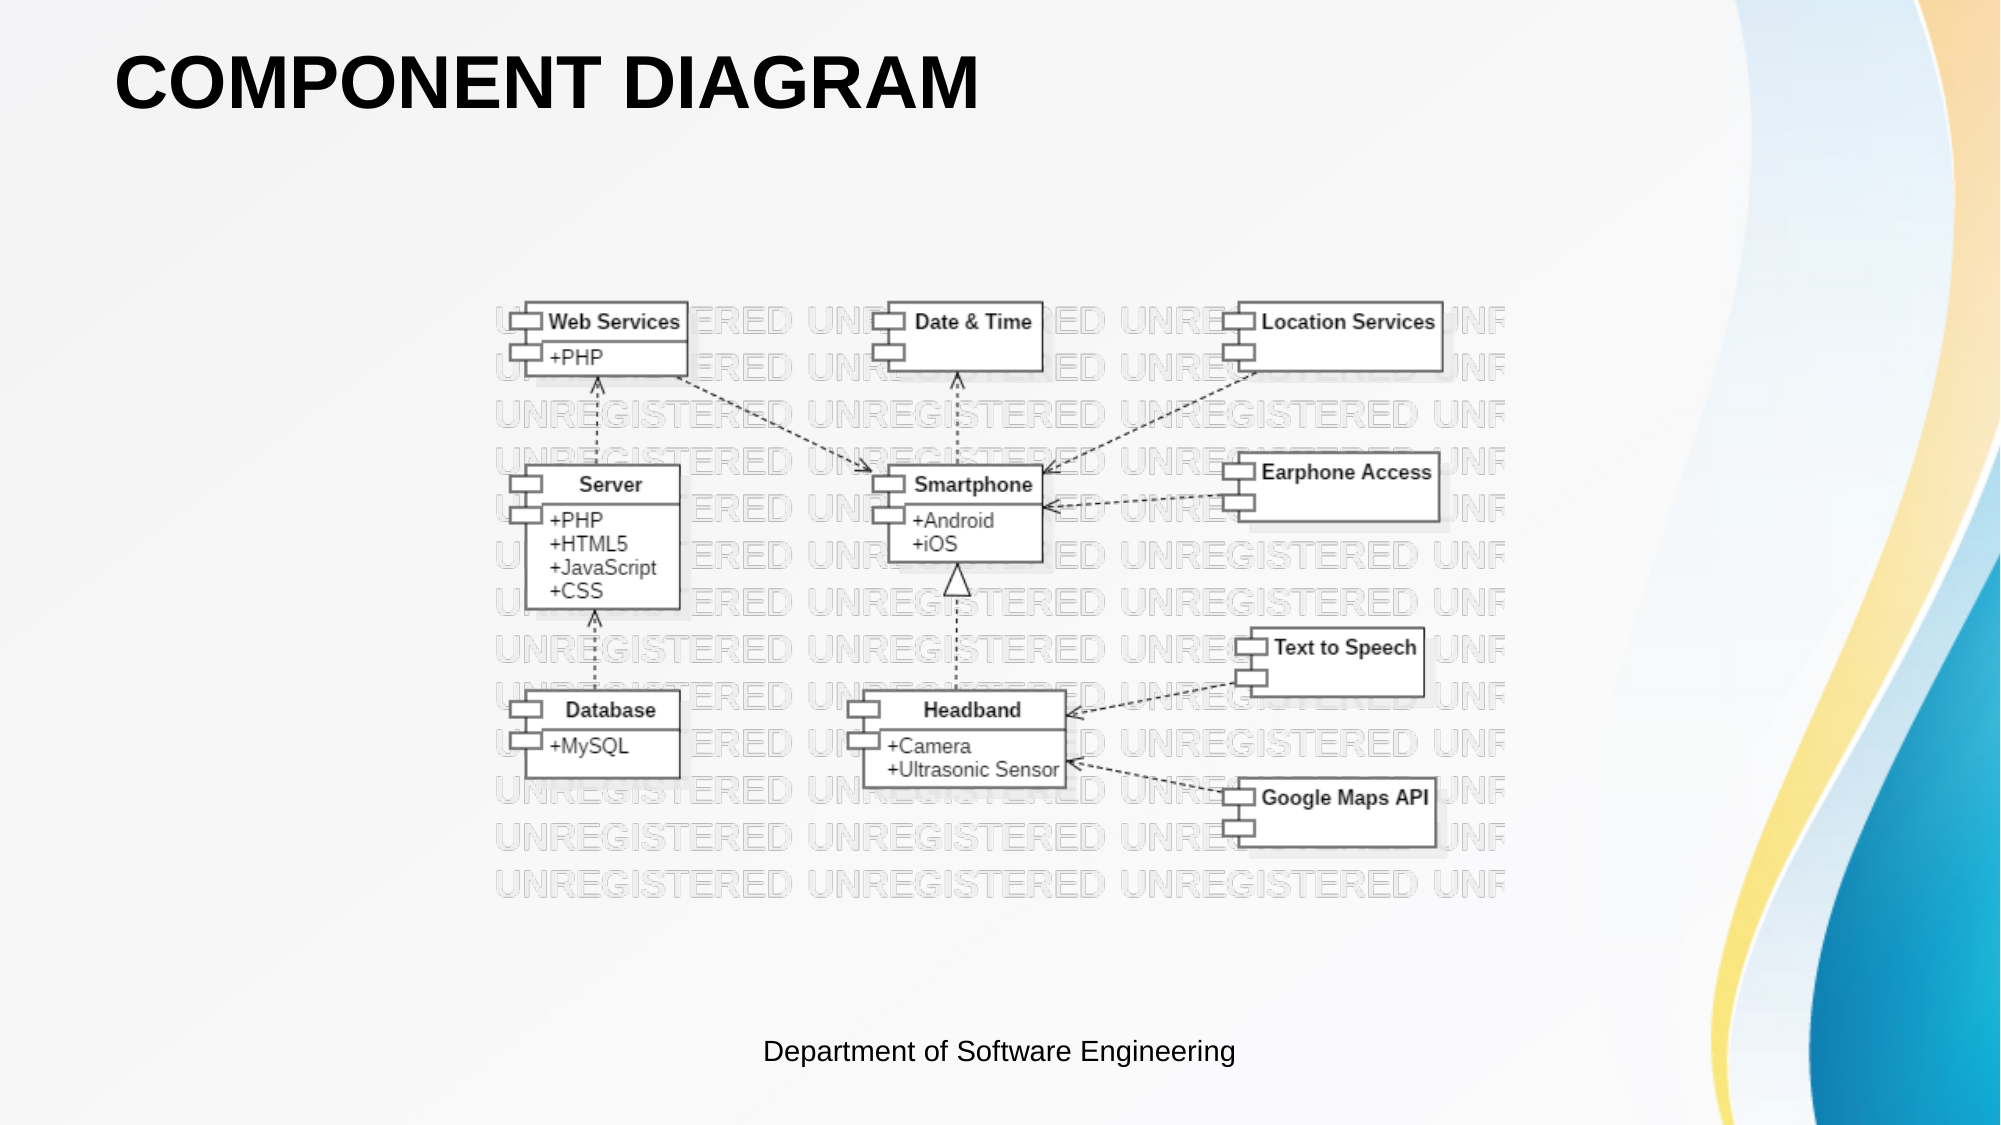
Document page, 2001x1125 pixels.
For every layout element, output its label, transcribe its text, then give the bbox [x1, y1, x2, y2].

title COMPONENT DIAGRAM [99, 30, 1901, 127]
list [495, 287, 1505, 910]
picture [0, 0, 2001, 1125]
footer Department of Software Engineering [683, 1024, 1317, 1103]
